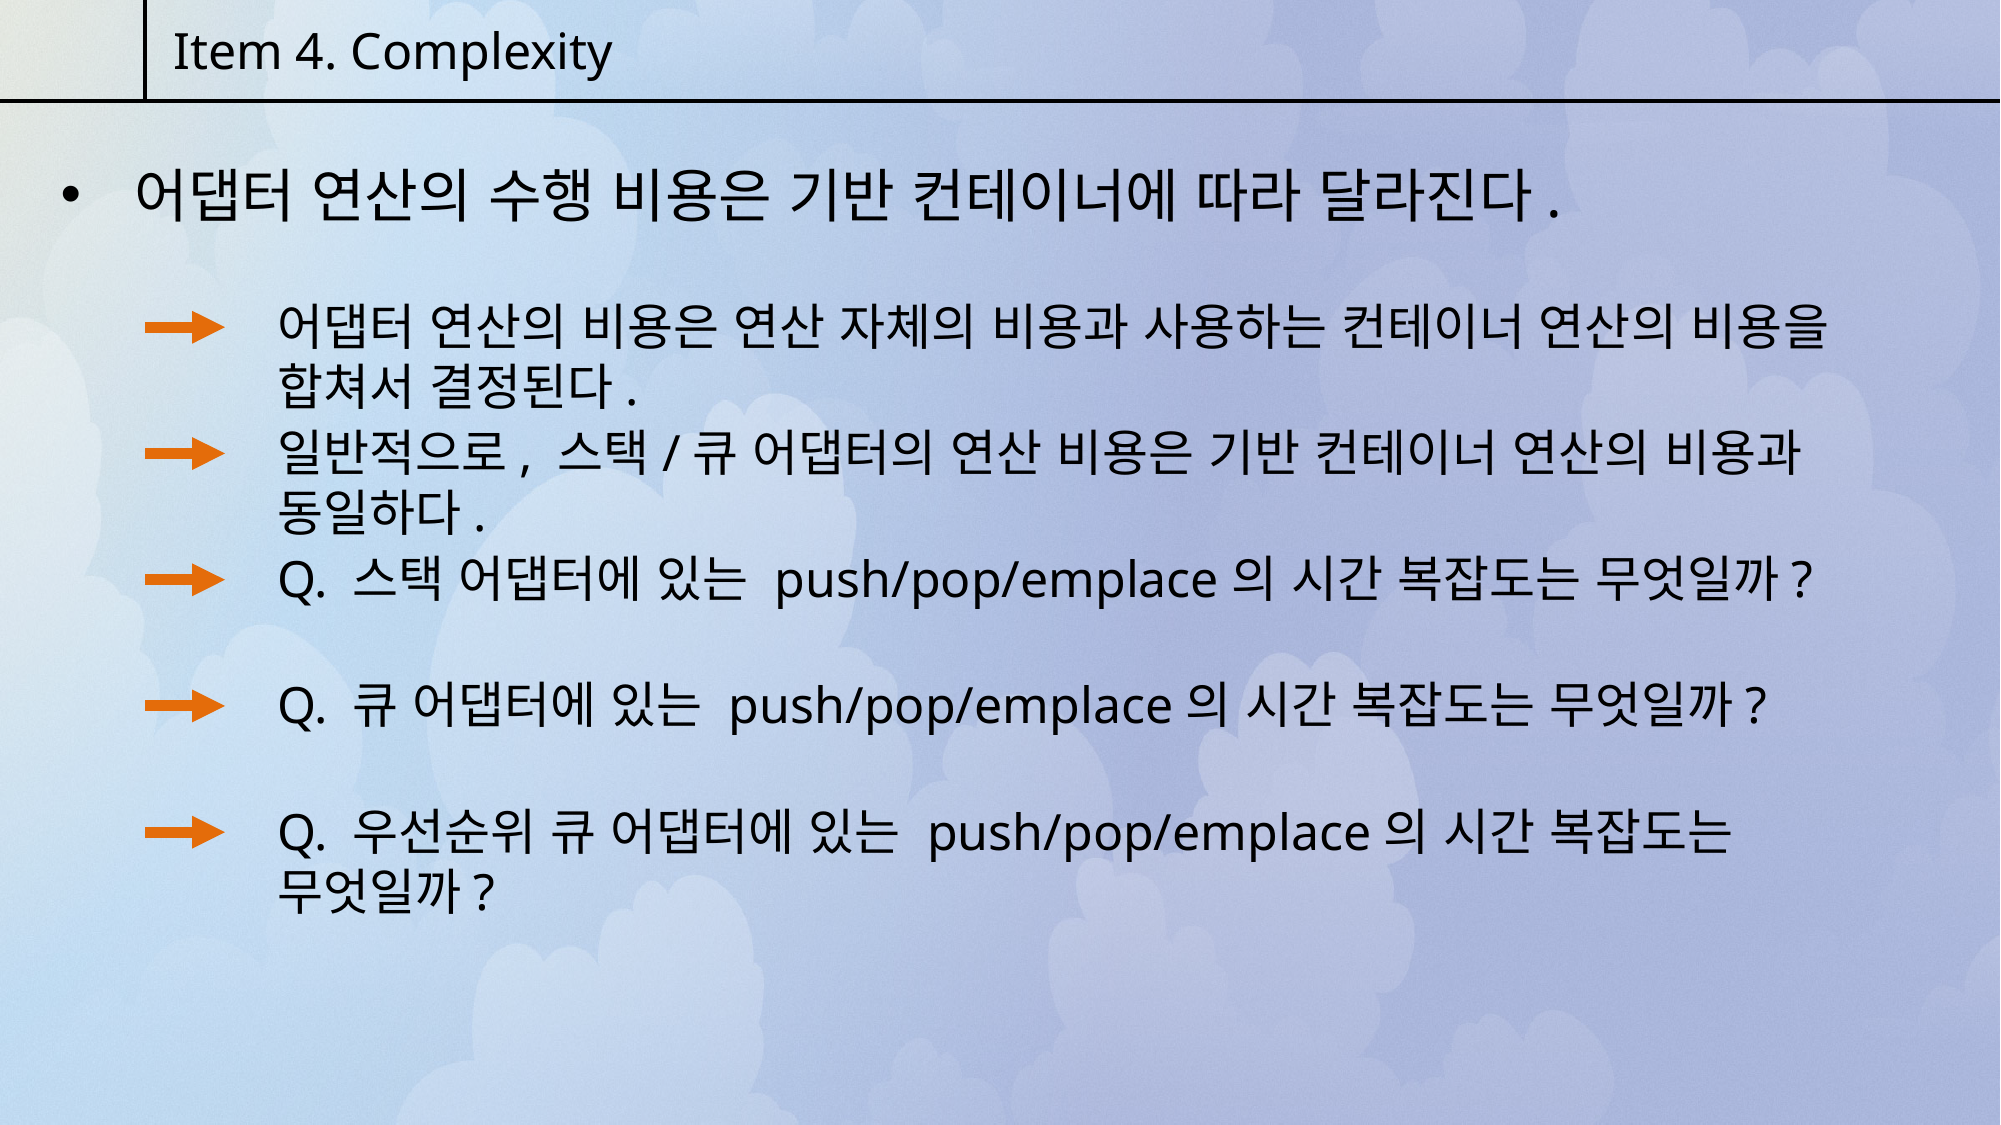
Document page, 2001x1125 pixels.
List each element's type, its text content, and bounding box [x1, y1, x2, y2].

text_box 일반적으로, 스택/큐 어댑터의 연산 비용은 기반 컨테이너 연산의 비용과 동일하다. [262, 414, 1914, 540]
text_box Q. 우선순위 큐 어댑터에 있는 push/pop/emplace의 시간 복잡도는 무엇일까? [262, 792, 1914, 928]
text_box Q. 큐 어댑터에 있는 push/pop/emplace의 시간 복잡도는 무엇일까? [262, 666, 1914, 742]
text_box 어댑터 연산의 수행 비용은 기반 컨테이너에 따라 달라진다. [45, 151, 1784, 237]
text_box Item 4. Complexity [149, 12, 2000, 88]
text_box Q. 스택 어댑터에 있는 push/pop/emplace의 시간 복잡도는 무엇일까? [262, 540, 1914, 616]
text_box 어댑터 연산의 비용은 연산 자체의 비용과 사용하는 컨테이너 연산의 비용을 합쳐서 결정된다. [262, 287, 1914, 414]
